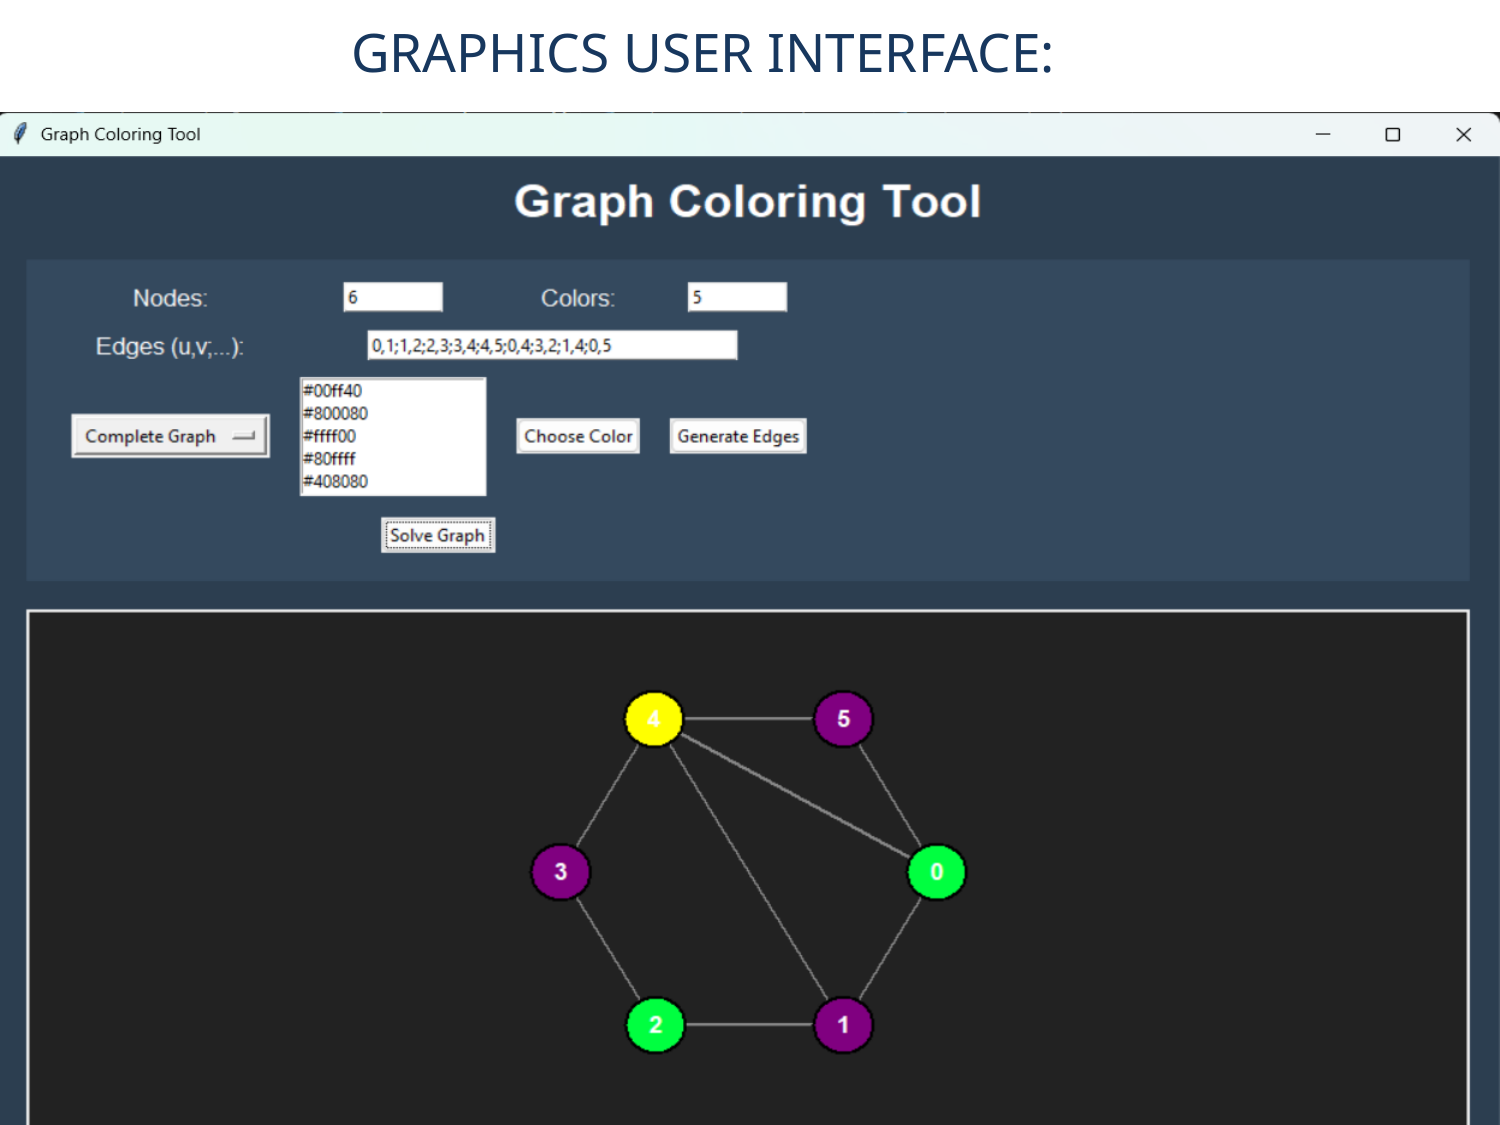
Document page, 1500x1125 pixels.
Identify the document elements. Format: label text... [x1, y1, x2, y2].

title GRAPHICS USER INTERFACE: [28, 11, 1379, 91]
picture [0, 112, 1500, 1125]
